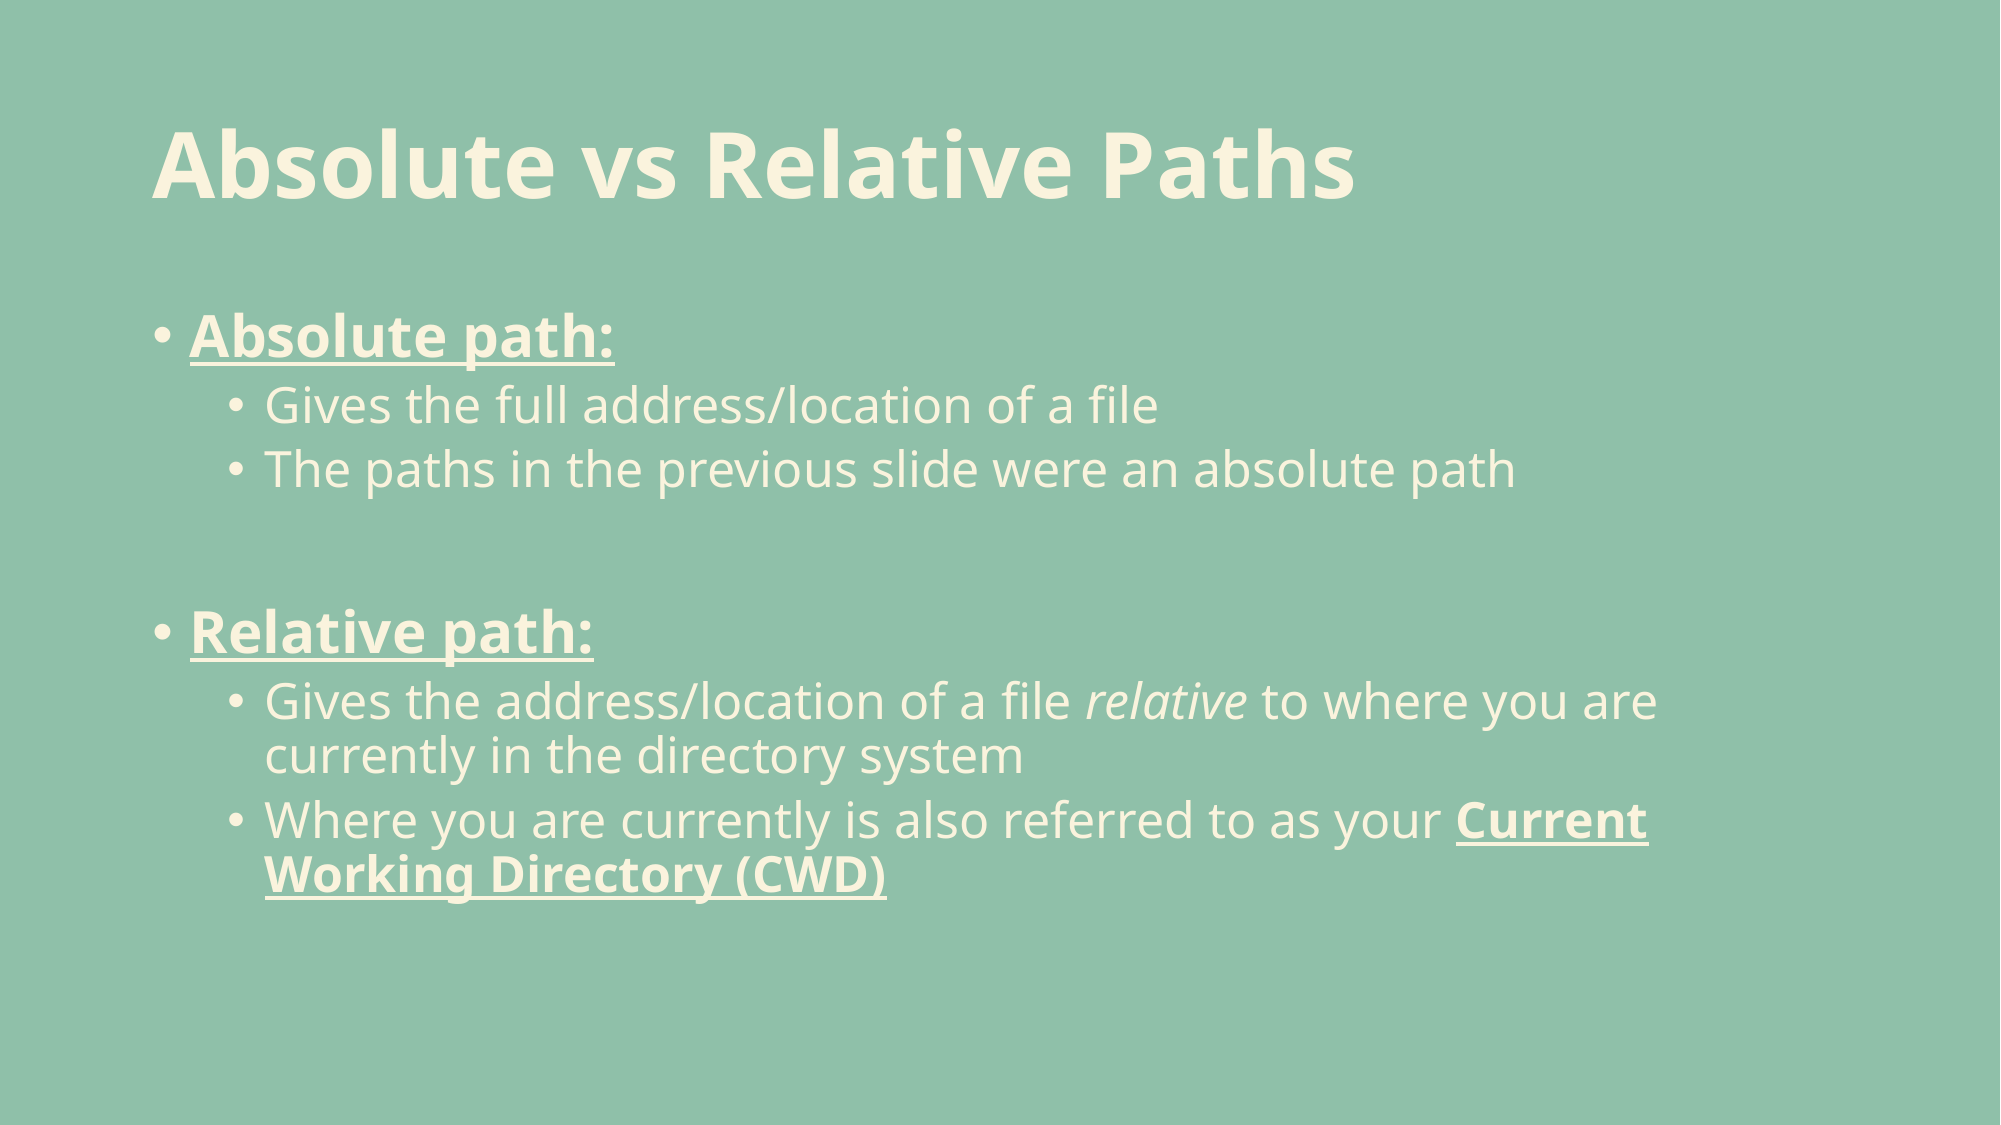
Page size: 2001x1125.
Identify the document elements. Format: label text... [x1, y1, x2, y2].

title Absolute vs Relative Paths [137, 59, 1863, 278]
list Absolute path: Gives the full address/location of a file The paths in the previous slide were an absolute path Relative path: Gives the address/location of a file relative to where you are currently in the directory system Where you are currently is also referred to as your Current Working Directory (CWD) [137, 299, 1863, 1014]
